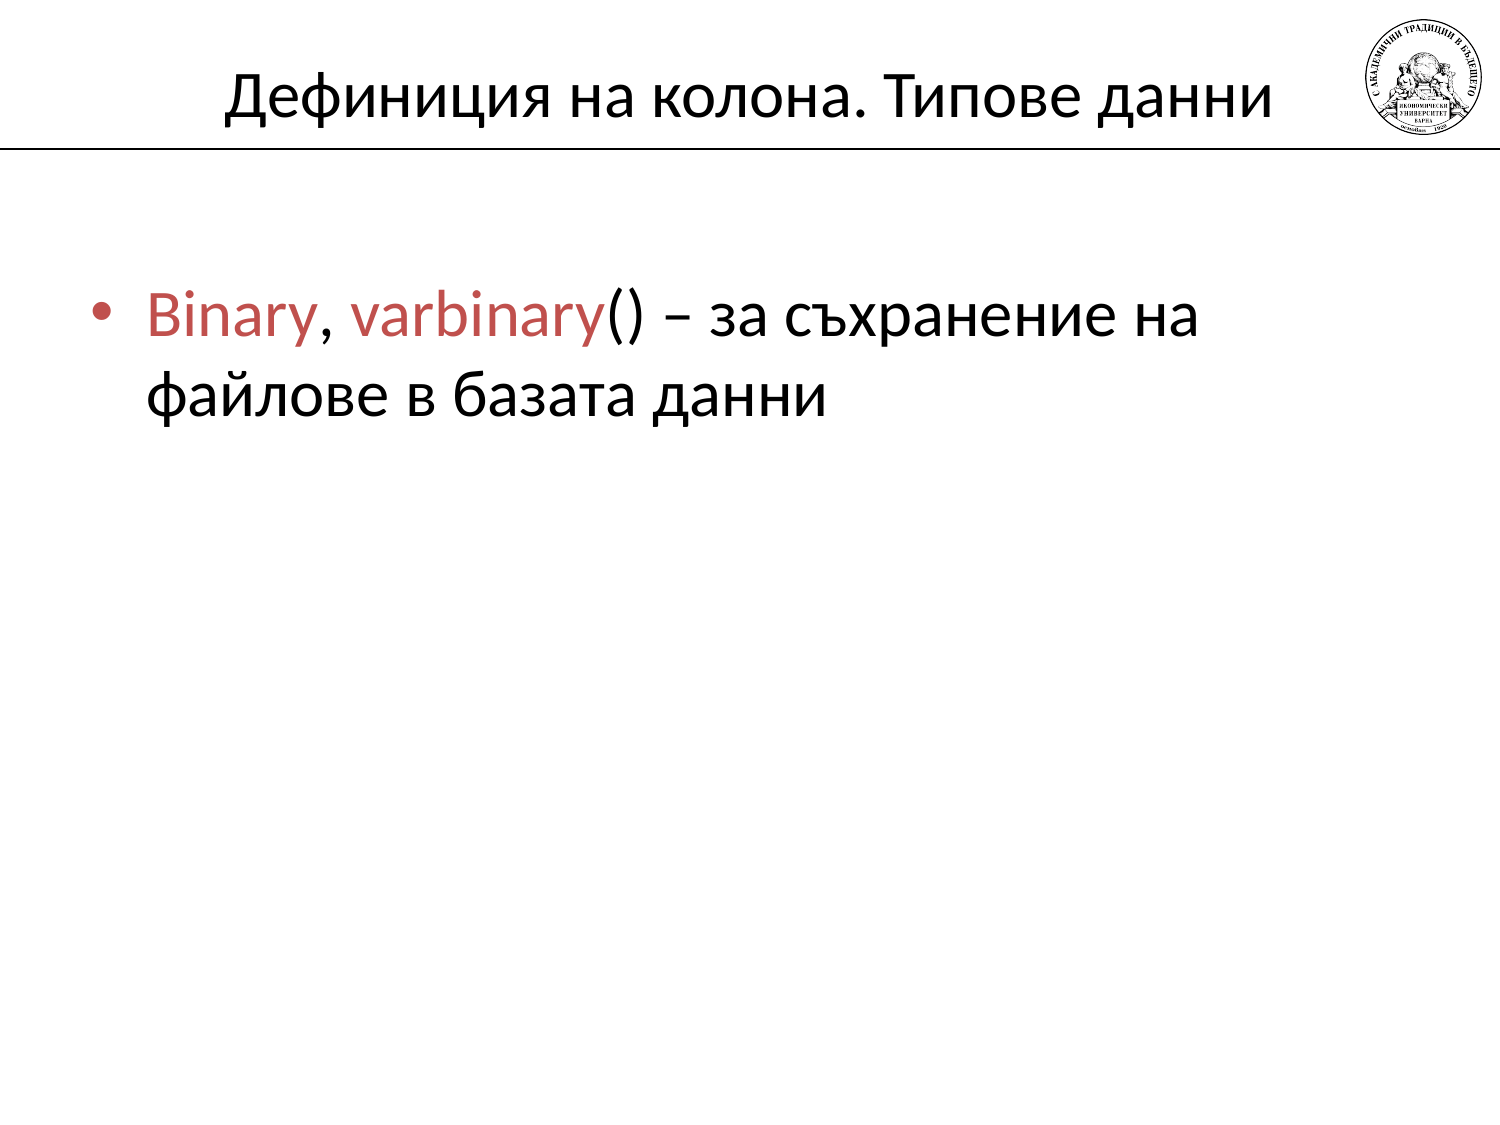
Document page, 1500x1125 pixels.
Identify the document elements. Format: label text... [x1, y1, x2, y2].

list Binary, varbinary() – за съхранение на файлове в базата данни [75, 262, 1425, 1005]
title Дефиниция на колона. Типове данни [74, 44, 1426, 138]
picture [1365, 19, 1482, 135]
